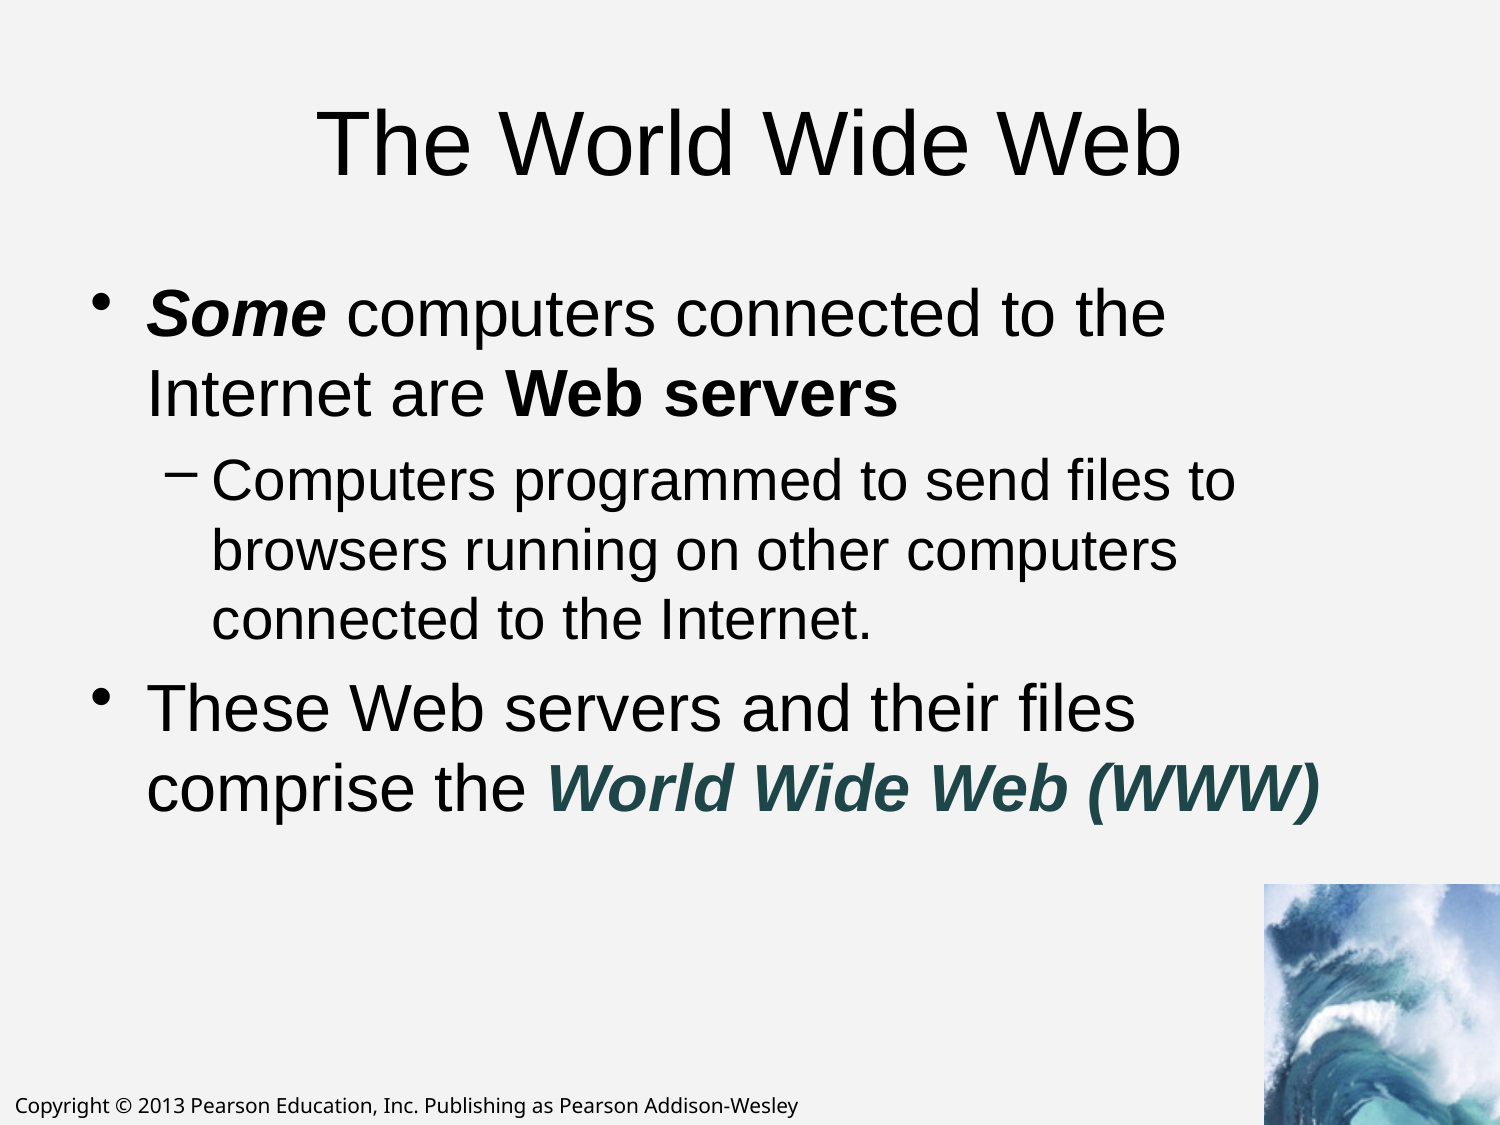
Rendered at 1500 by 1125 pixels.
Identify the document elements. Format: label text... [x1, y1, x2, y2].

picture [1264, 884, 1500, 1125]
title The World Wide Web [74, 44, 1426, 233]
list Some computers connected to the Internet are Web servers Computers programmed to send files to browsers running on other computers connected to the Internet. These Web servers and their files comprise the World Wide Web (WWW) [74, 262, 1426, 1006]
